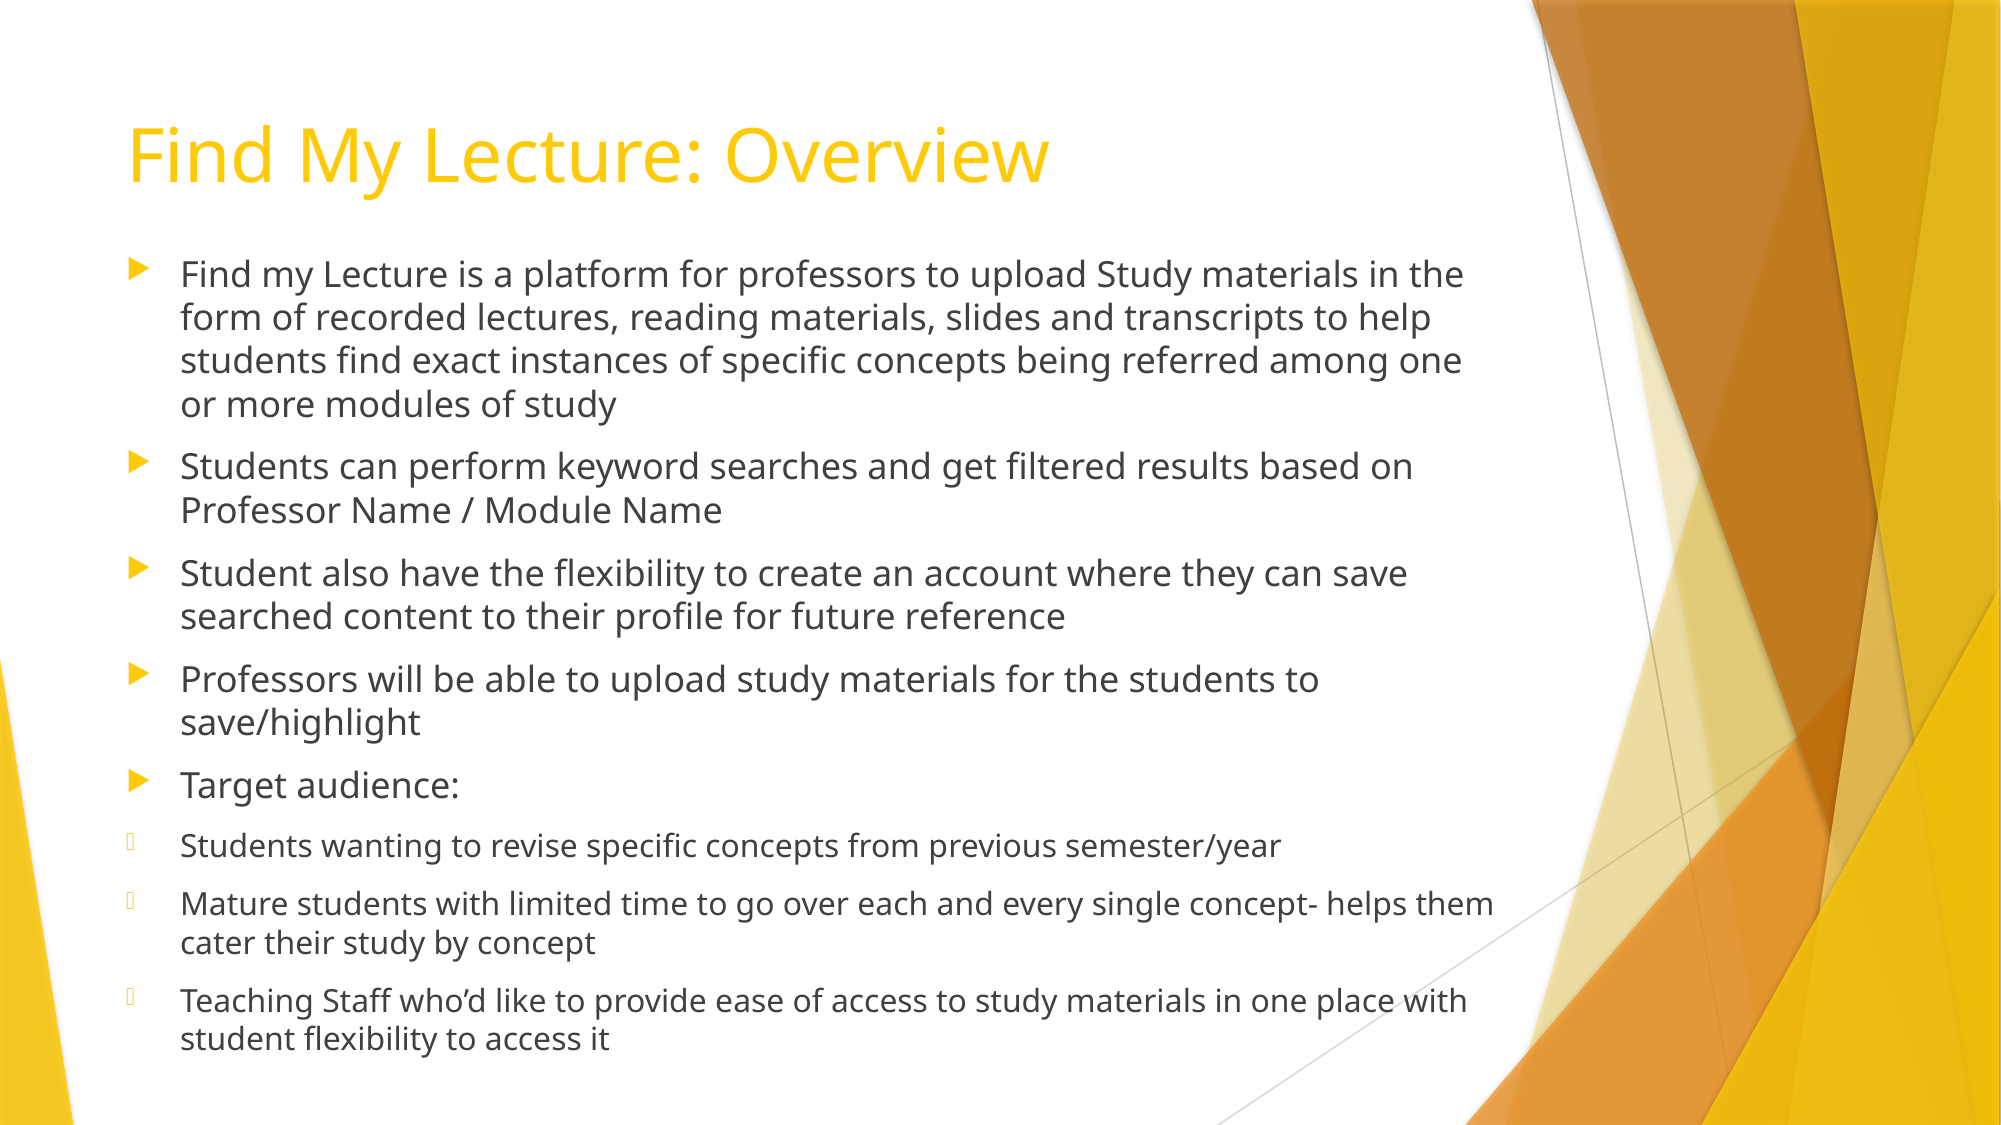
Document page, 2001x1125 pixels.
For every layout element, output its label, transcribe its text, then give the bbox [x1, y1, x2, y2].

title Find My Lecture: Overview [111, 99, 1522, 244]
list Find my Lecture is a platform for professors to upload Study materials in the form of recorded lectures, reading materials, slides and transcripts to help students find exact instances of specific concepts being referred among one or more modules of study Students can perform keyword searches and get filtered results based on Professor Name / Module Name Student also have the flexibility to create an account where they can save searched content to their profile for future reference Professors will be able to upload study materials for the students to save/highlight Target audience: Students wanting to revise specific concepts from previous semester/year Mature students with limited time to go over each and every single concept- helps them cater their study by concept Teaching Staff who’d like to provide ease of access to study materials in one place with student flexibility to access it [111, 244, 1522, 1067]
